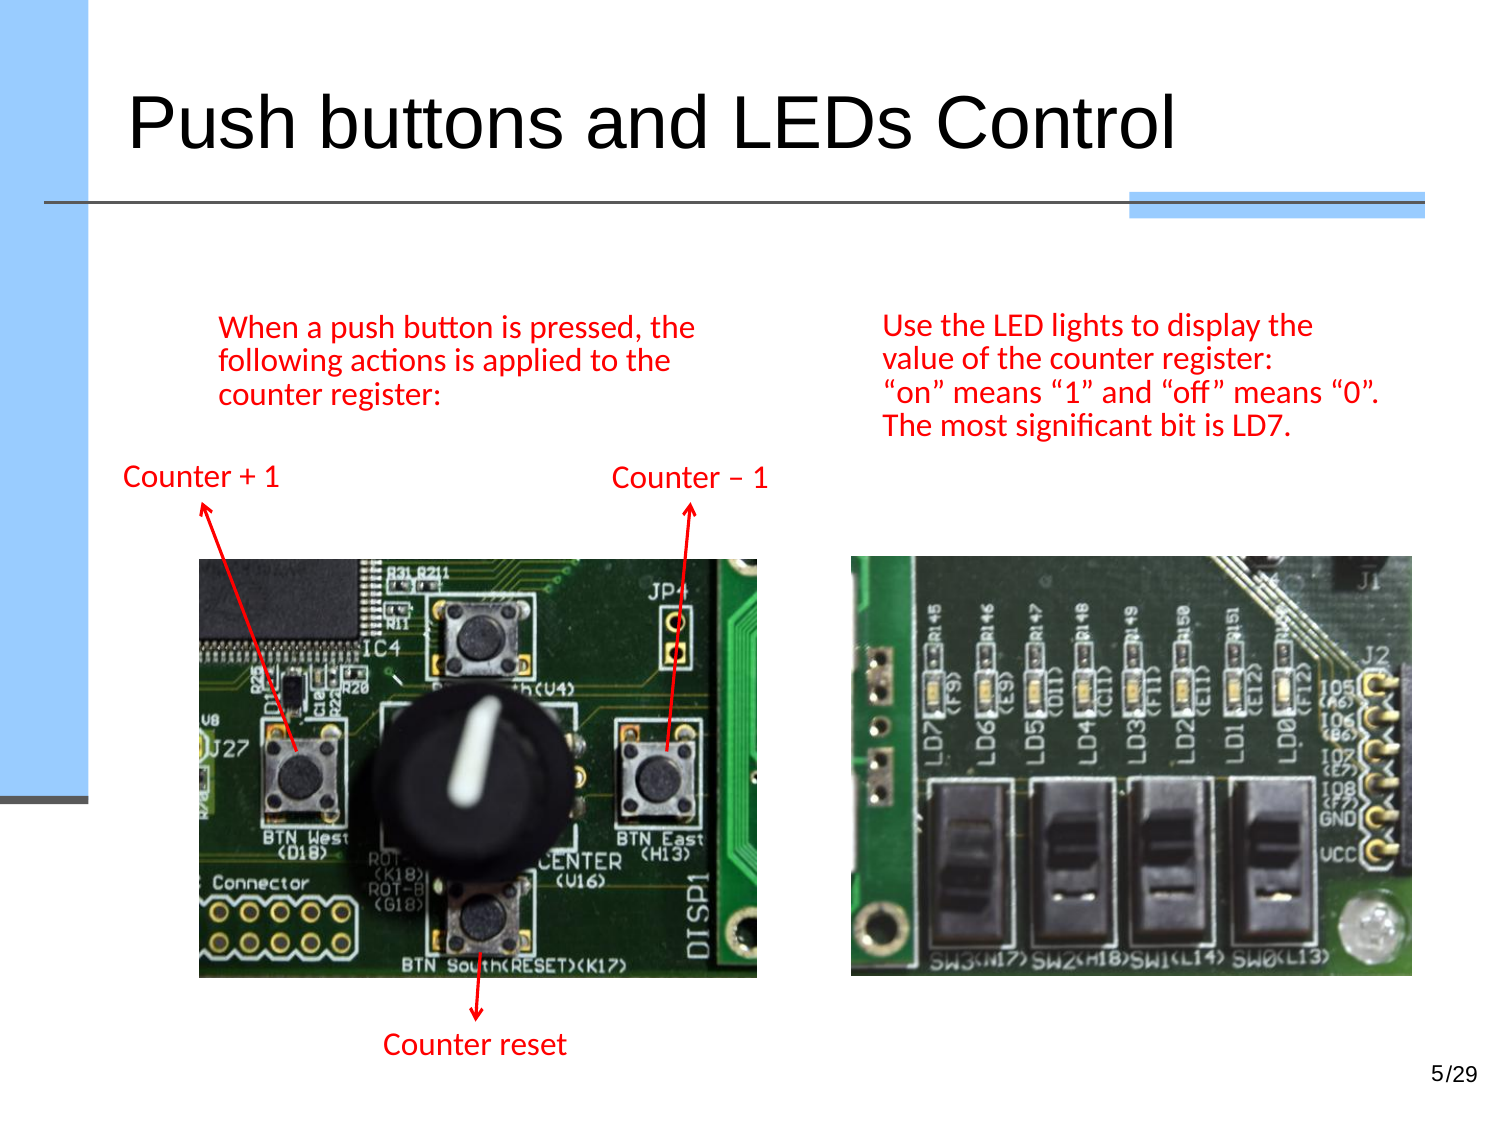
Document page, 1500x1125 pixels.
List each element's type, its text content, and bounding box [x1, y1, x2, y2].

text_box When a push button is pressed, the following actions is applied to the counter register: [203, 304, 712, 420]
text_box Counter reset [368, 1021, 583, 1070]
slide_number 5 [1074, 1042, 1459, 1103]
text_box Counter – 1 [597, 454, 784, 503]
picture [199, 559, 757, 978]
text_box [475, 951, 481, 1022]
picture [850, 555, 1412, 977]
title Push buttons and LEDs Control [112, 45, 1425, 192]
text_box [666, 503, 691, 752]
text_box Counter + 1 [108, 453, 296, 502]
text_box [201, 502, 297, 752]
text_box Use the LED lights to display the value of the counter register: “on” means “1” and “off” means “0”. The most significant bit is LD7. [867, 302, 1396, 451]
